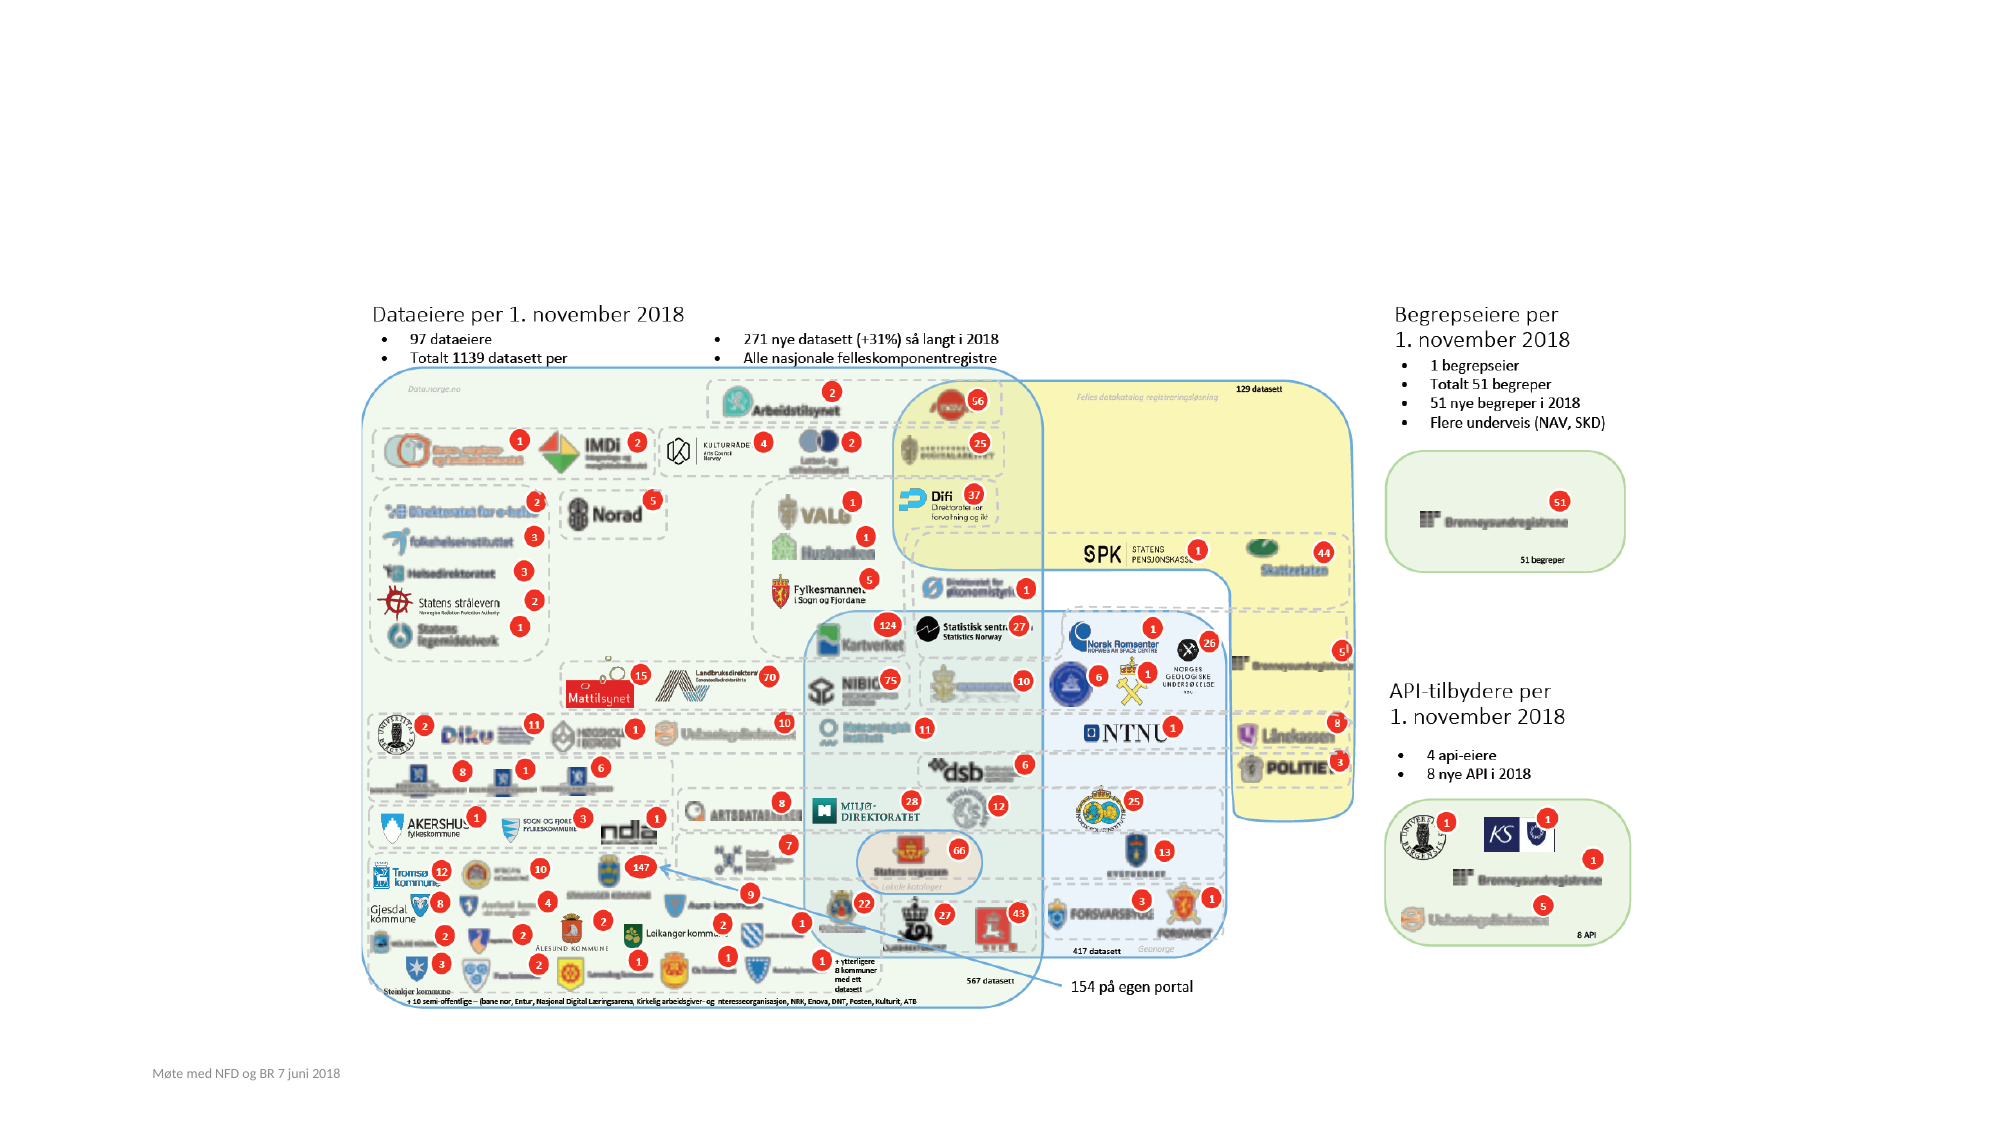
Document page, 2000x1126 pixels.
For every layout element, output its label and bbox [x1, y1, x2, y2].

list [361, 299, 1639, 1014]
slide_number [137, 1042, 588, 1103]
